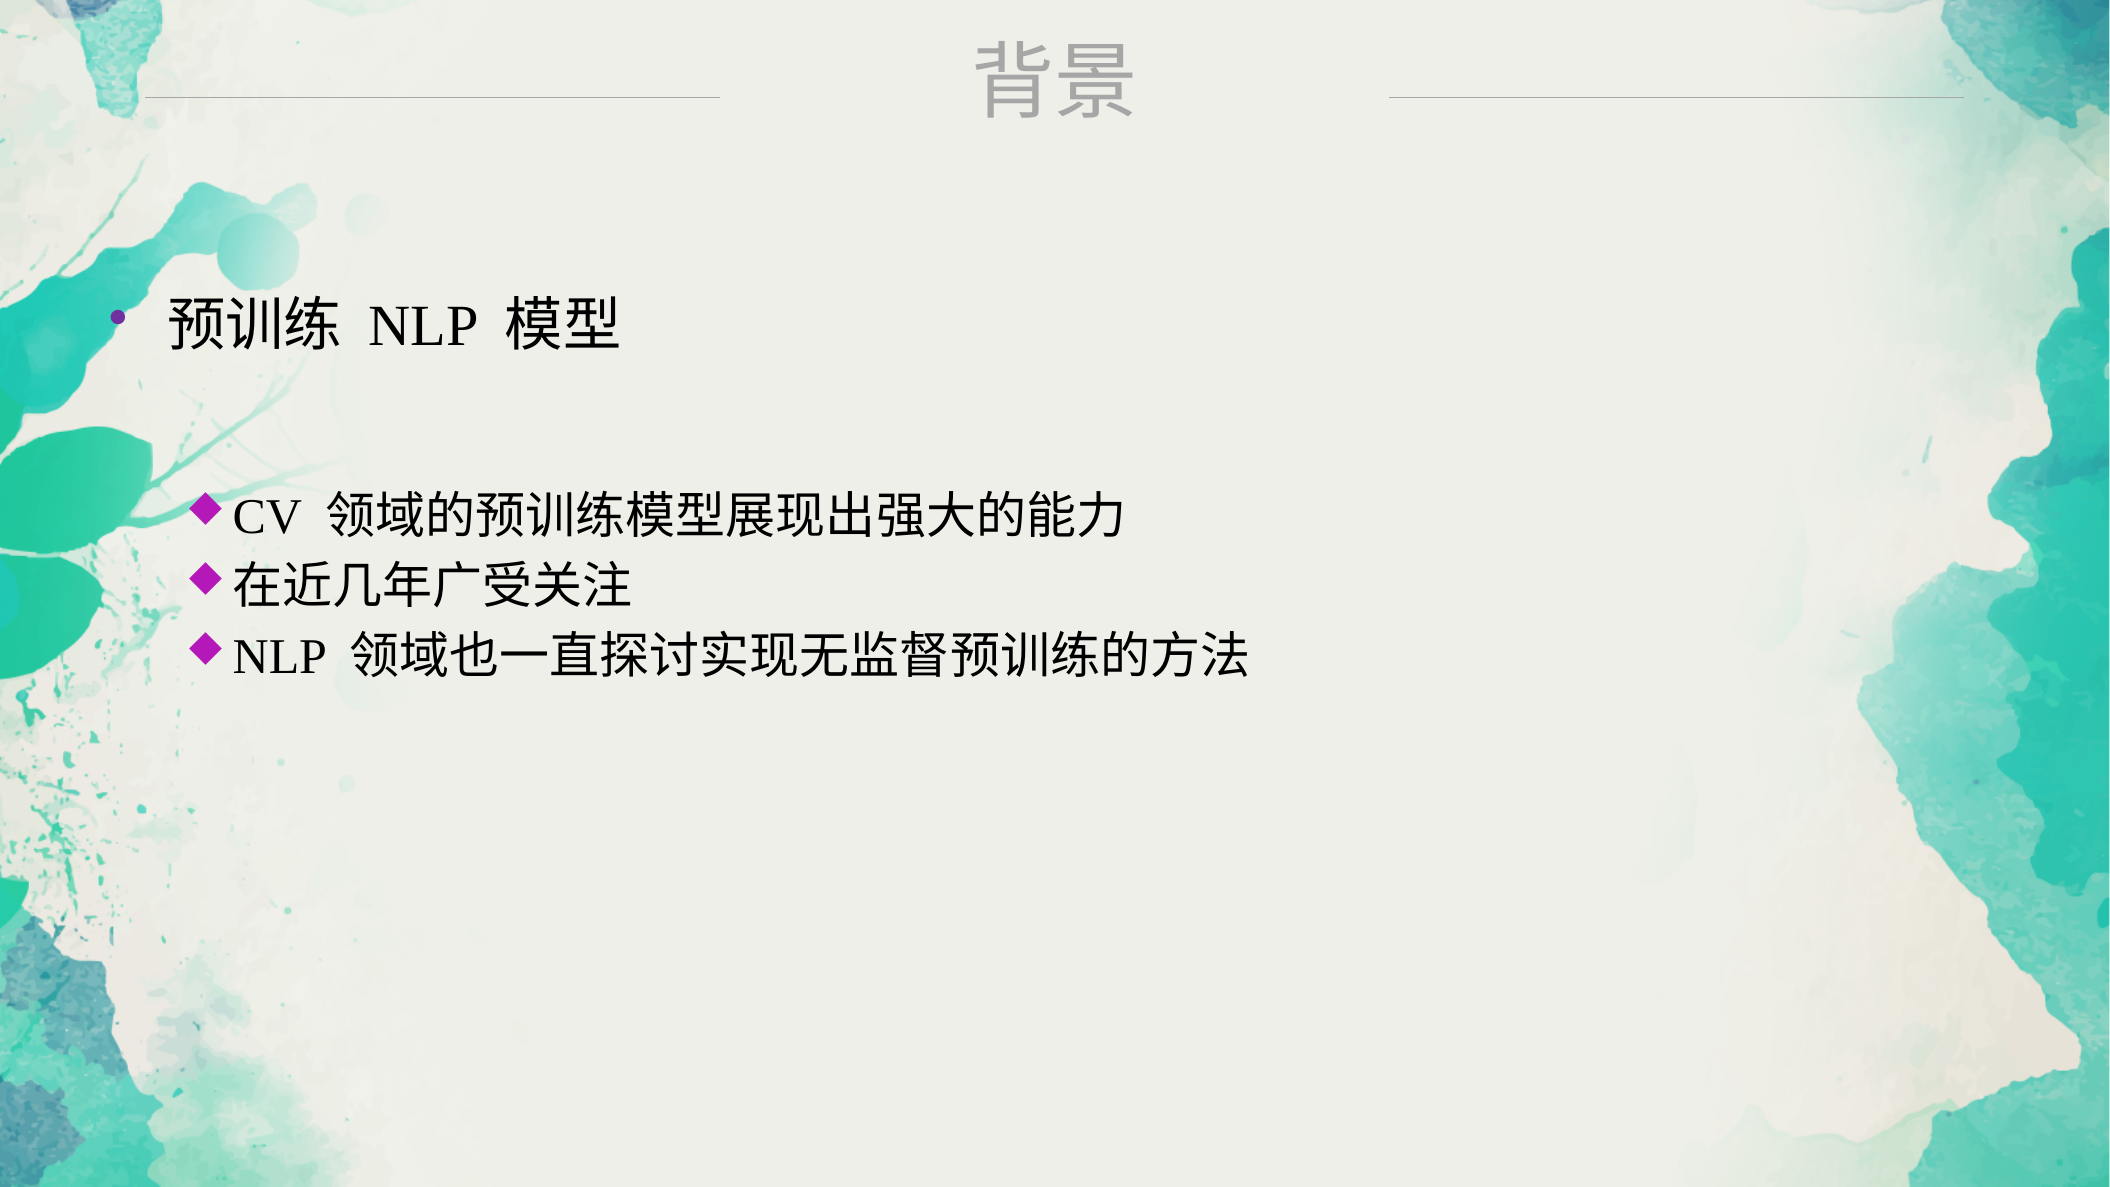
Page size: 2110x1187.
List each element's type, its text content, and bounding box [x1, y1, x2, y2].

text_box 预训练 NLP 模型 CV 领域的预训练模型展现出强大的能力 在近几年广受关注 NLP 领域也一直探讨实现无监督预训练的方法 [95, 244, 1783, 1043]
text_box 背景 [730, 98, 1379, 129]
picture [0, 0, 2110, 1187]
text_box 背景 [730, 28, 1379, 96]
